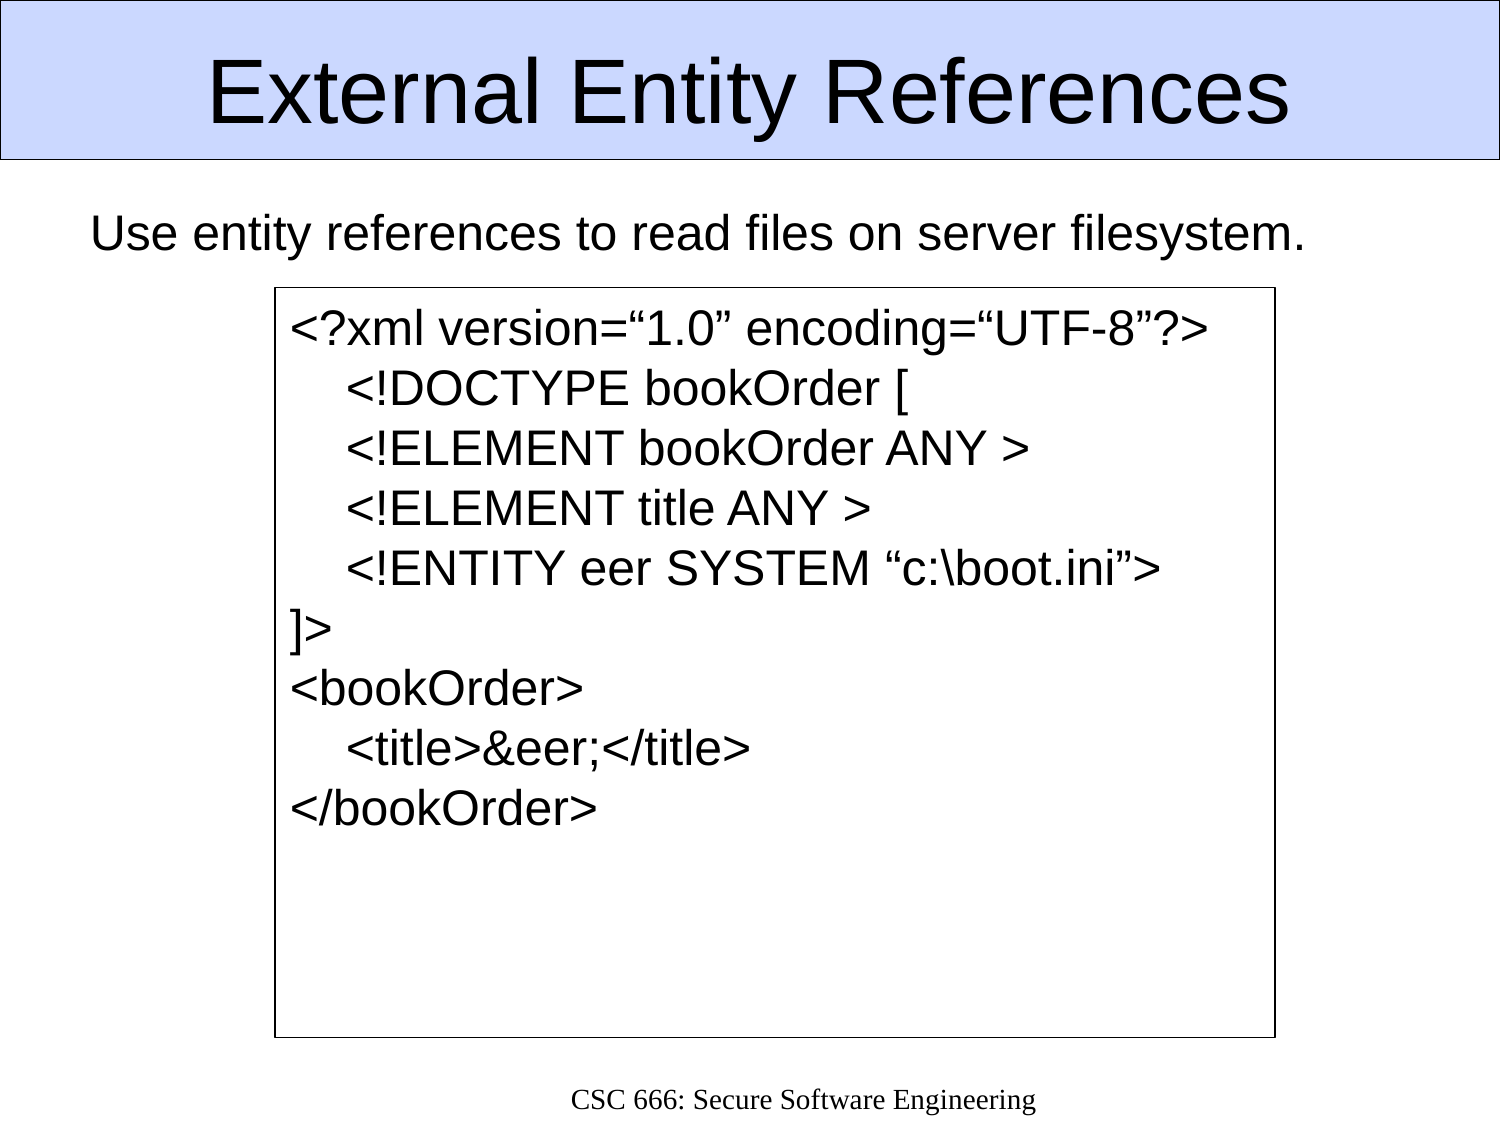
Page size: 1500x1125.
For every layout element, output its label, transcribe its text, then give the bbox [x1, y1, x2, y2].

list Use entity references to read files on server filesystem. [75, 200, 1425, 288]
title External Entity References [75, 23, 1425, 149]
text_box <?xml version=“1.0” encoding=“UTF-8”?> <!DOCTYPE bookOrder [ <!ELEMENT bookOrder ANY > <!ELEMENT title ANY > <!ENTITY eer SYSTEM “c:\boot.ini”> ]> <bookOrder> <title>&eer;</title> </bookOrder> [275, 287, 1275, 1038]
footer CSC 666: Secure Software Engineering [555, 1072, 1052, 1125]
